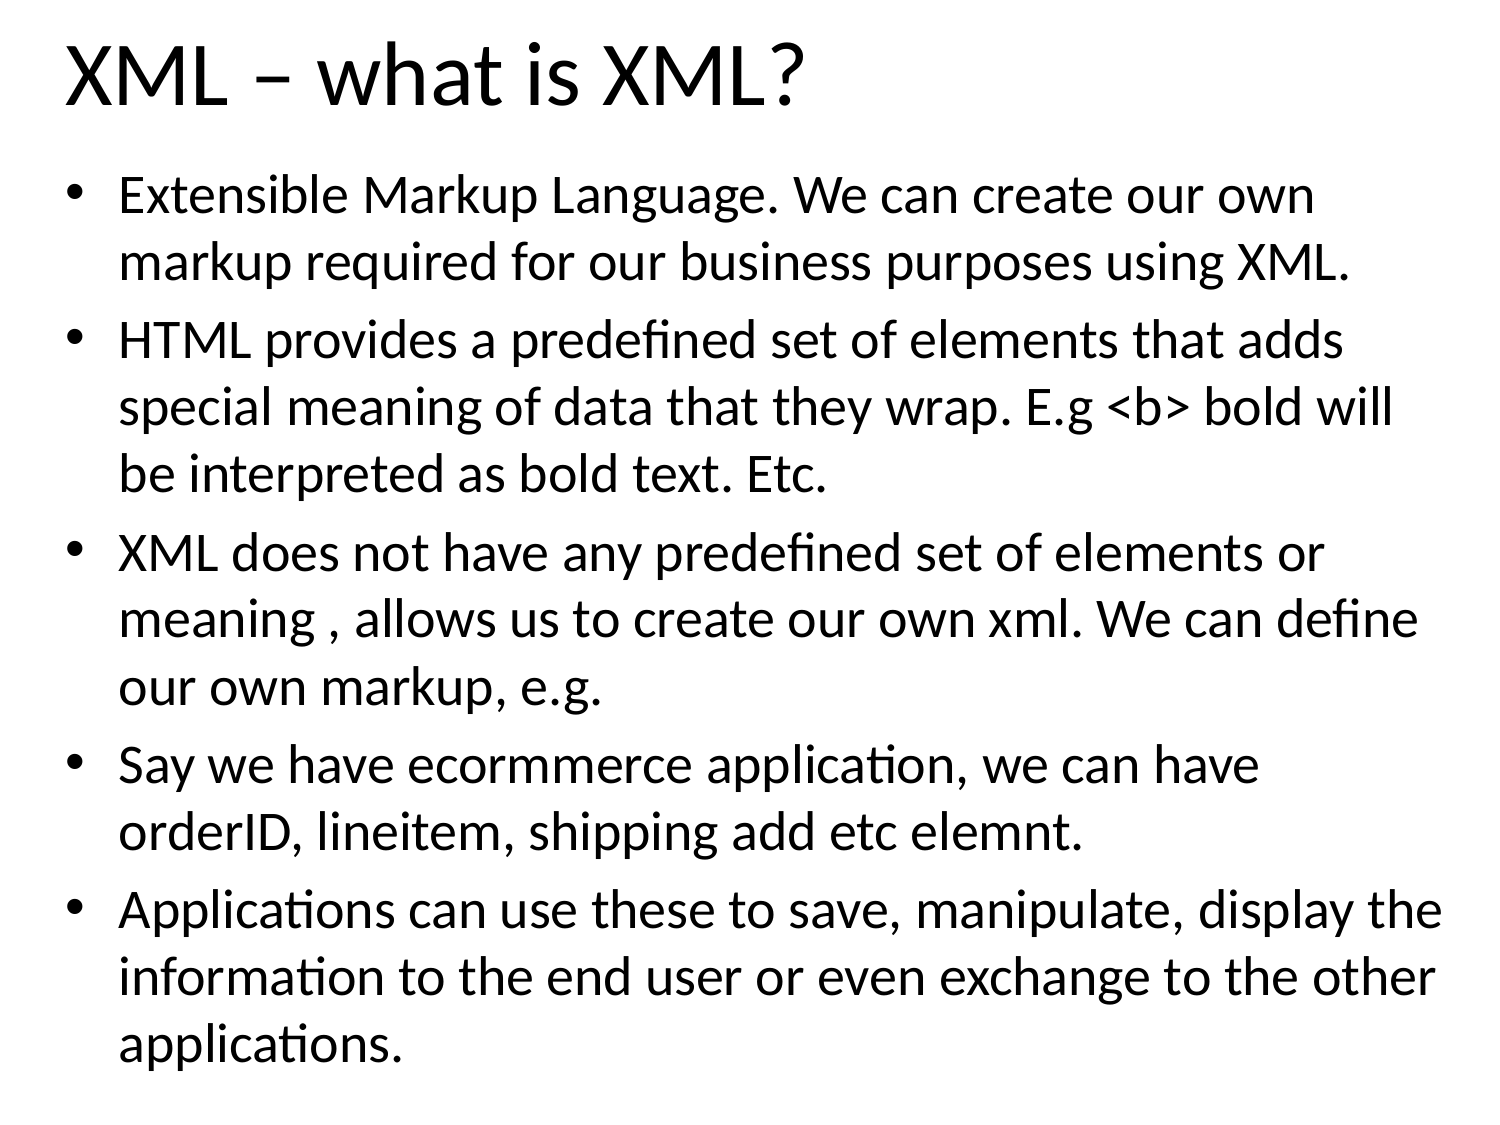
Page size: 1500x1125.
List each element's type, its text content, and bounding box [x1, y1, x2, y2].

title XML – what is XML? [50, 0, 1438, 138]
list Extensible Markup Language. We can create our own markup required for our business purposes using XML. HTML provides a predefined set of elements that adds special meaning of data that they wrap. E.g <b> bold will be interpreted as bold text. Etc. XML does not have any predefined set of elements or meaning , allows us to create our own xml. We can define our own markup, e.g. Say we have ecormmerce application, we can have orderID, lineitem, shipping add etc elemnt. Applications can use these to save, manipulate, display the information to the end user or even exchange to the other applications. [50, 149, 1463, 1088]
